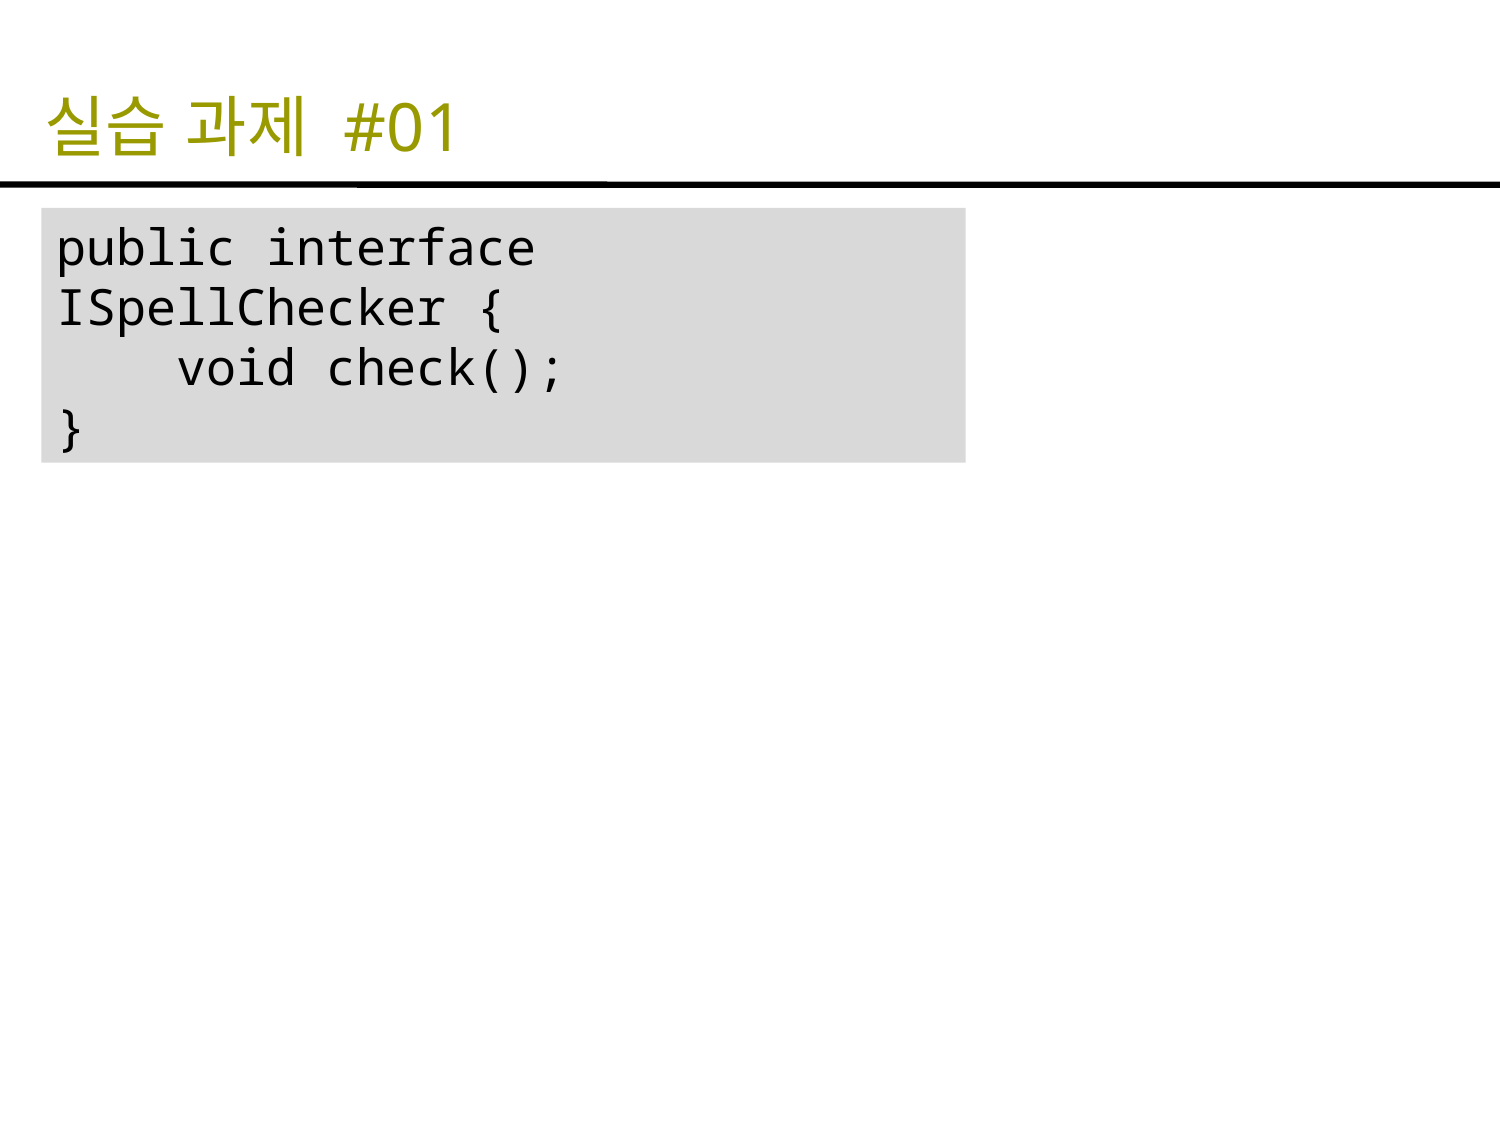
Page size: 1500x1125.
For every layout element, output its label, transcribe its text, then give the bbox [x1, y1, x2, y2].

title 실습 과제 #01 [29, 45, 1471, 173]
text_box public interface ISpellChecker { void check(); } [41, 207, 966, 463]
